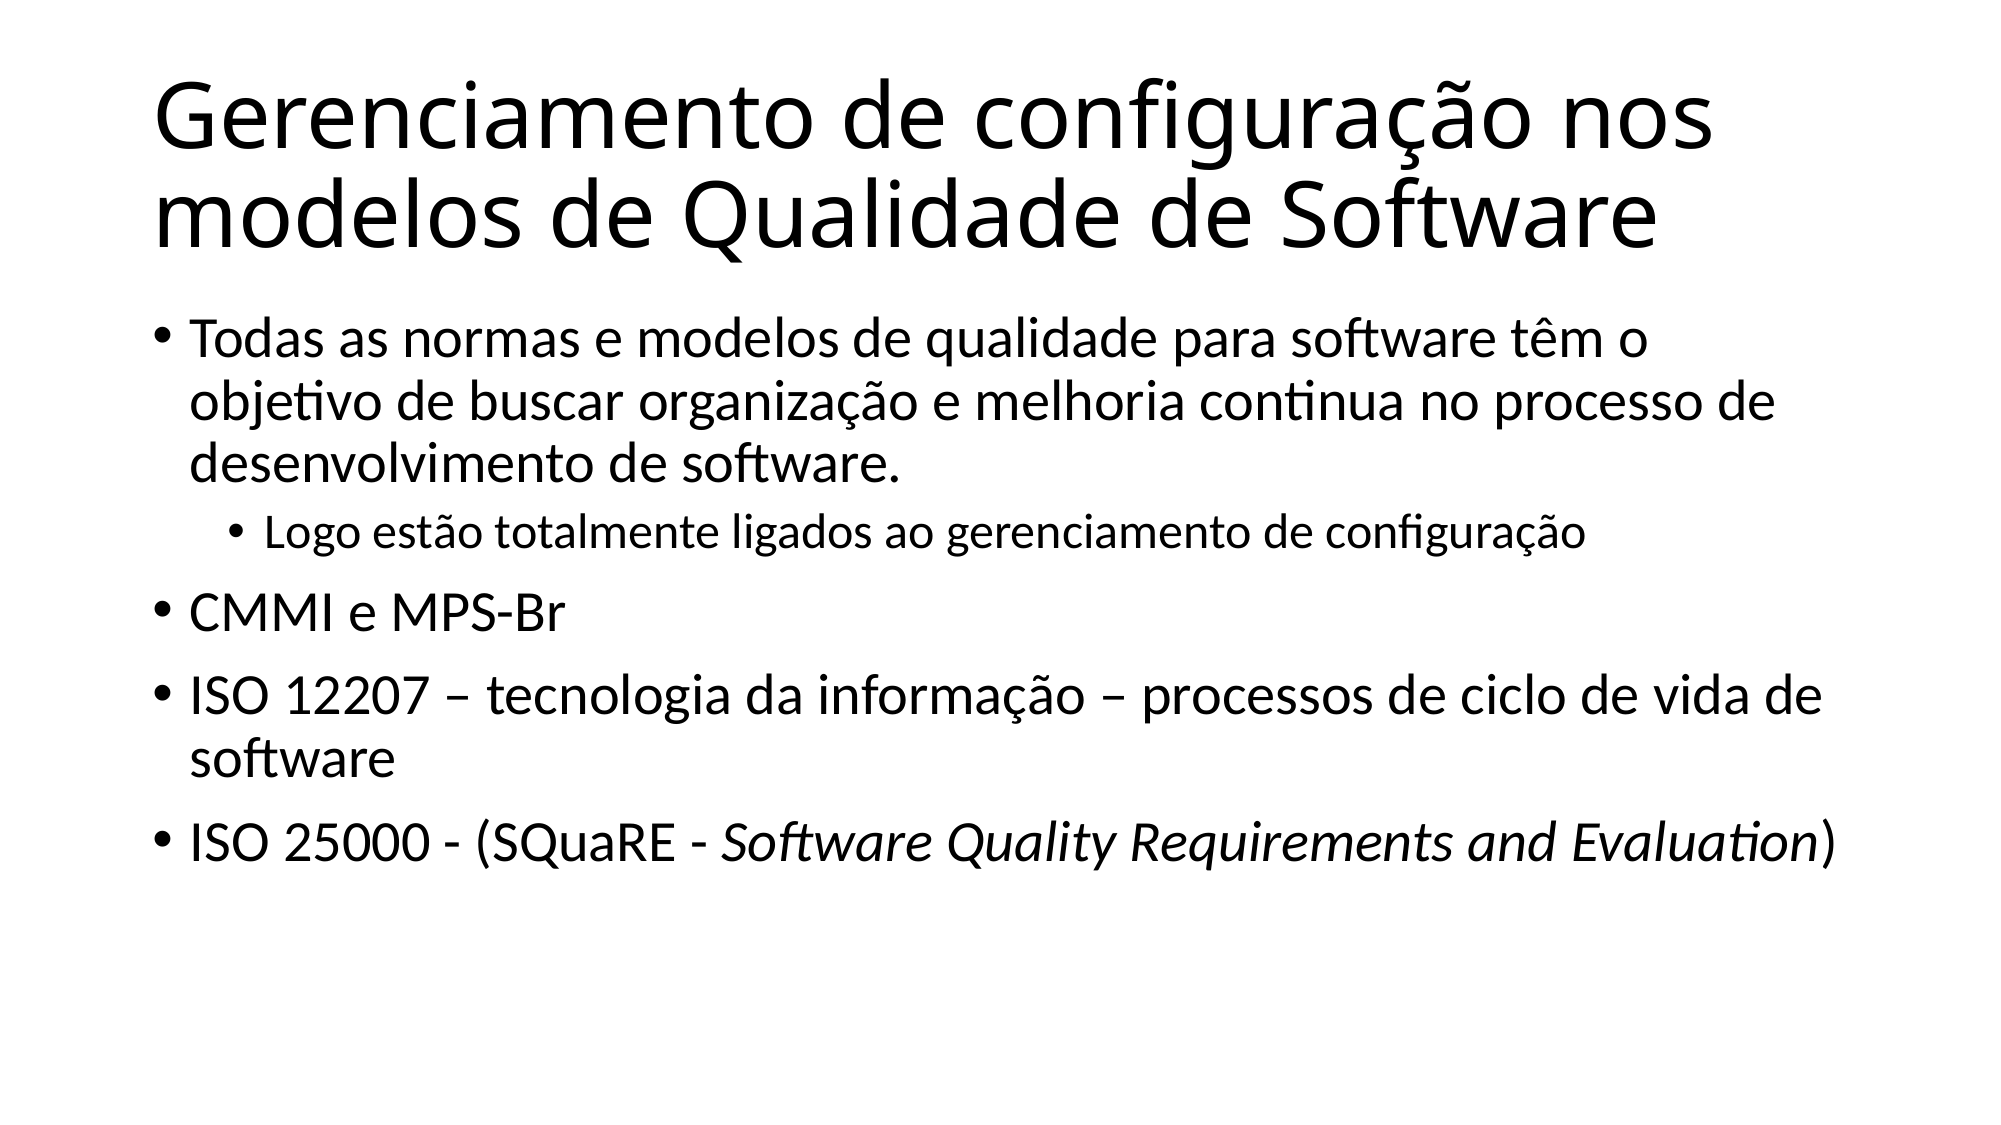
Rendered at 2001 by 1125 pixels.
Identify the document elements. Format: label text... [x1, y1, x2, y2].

list Todas as normas e modelos de qualidade para software têm o objetivo de buscar organização e melhoria continua no processo de desenvolvimento de software. Logo estão totalmente ligados ao gerenciamento de configuração CMMI e MPS-Br ISO 12207 – tecnologia da informação – processos de ciclo de vida de software ISO 25000 - (SQuaRE - Software Quality Requirements and Evaluation) [137, 299, 1863, 1066]
title Gerenciamento de configuração nos modelos de Qualidade de Software [137, 59, 1863, 278]
